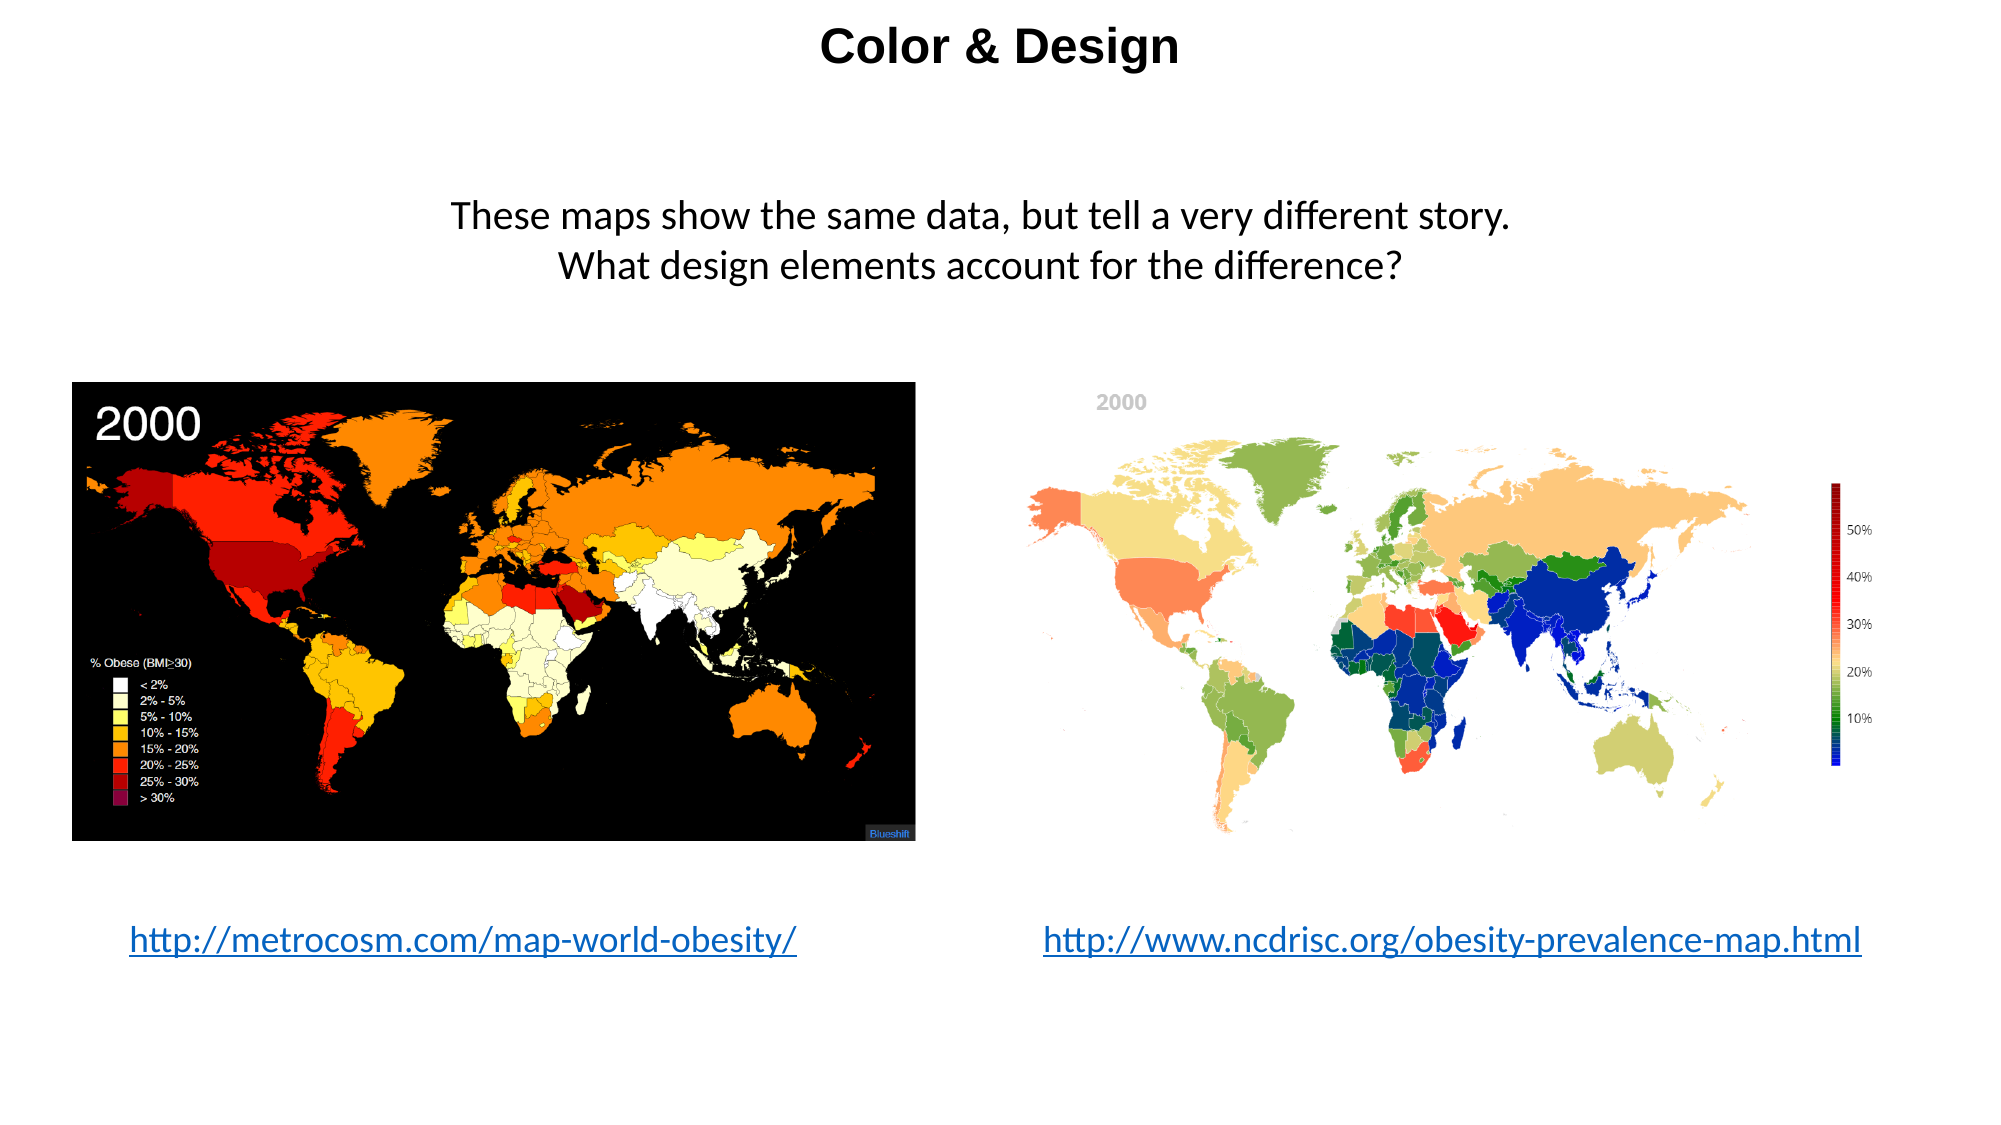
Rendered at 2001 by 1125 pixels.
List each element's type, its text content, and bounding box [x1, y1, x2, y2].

text_box http://www.ncdrisc.org/obesity-prevalence-map.html [1028, 907, 1878, 967]
text_box These maps show the same data, but tell a very different story. What design elements account for the difference? [273, 180, 1689, 296]
text_box http://metrocosm.com/map-world-obesity/ [114, 907, 813, 967]
picture [72, 382, 916, 841]
text_box Color & Design [0, 0, 2000, 96]
picture [1000, 382, 1883, 838]
